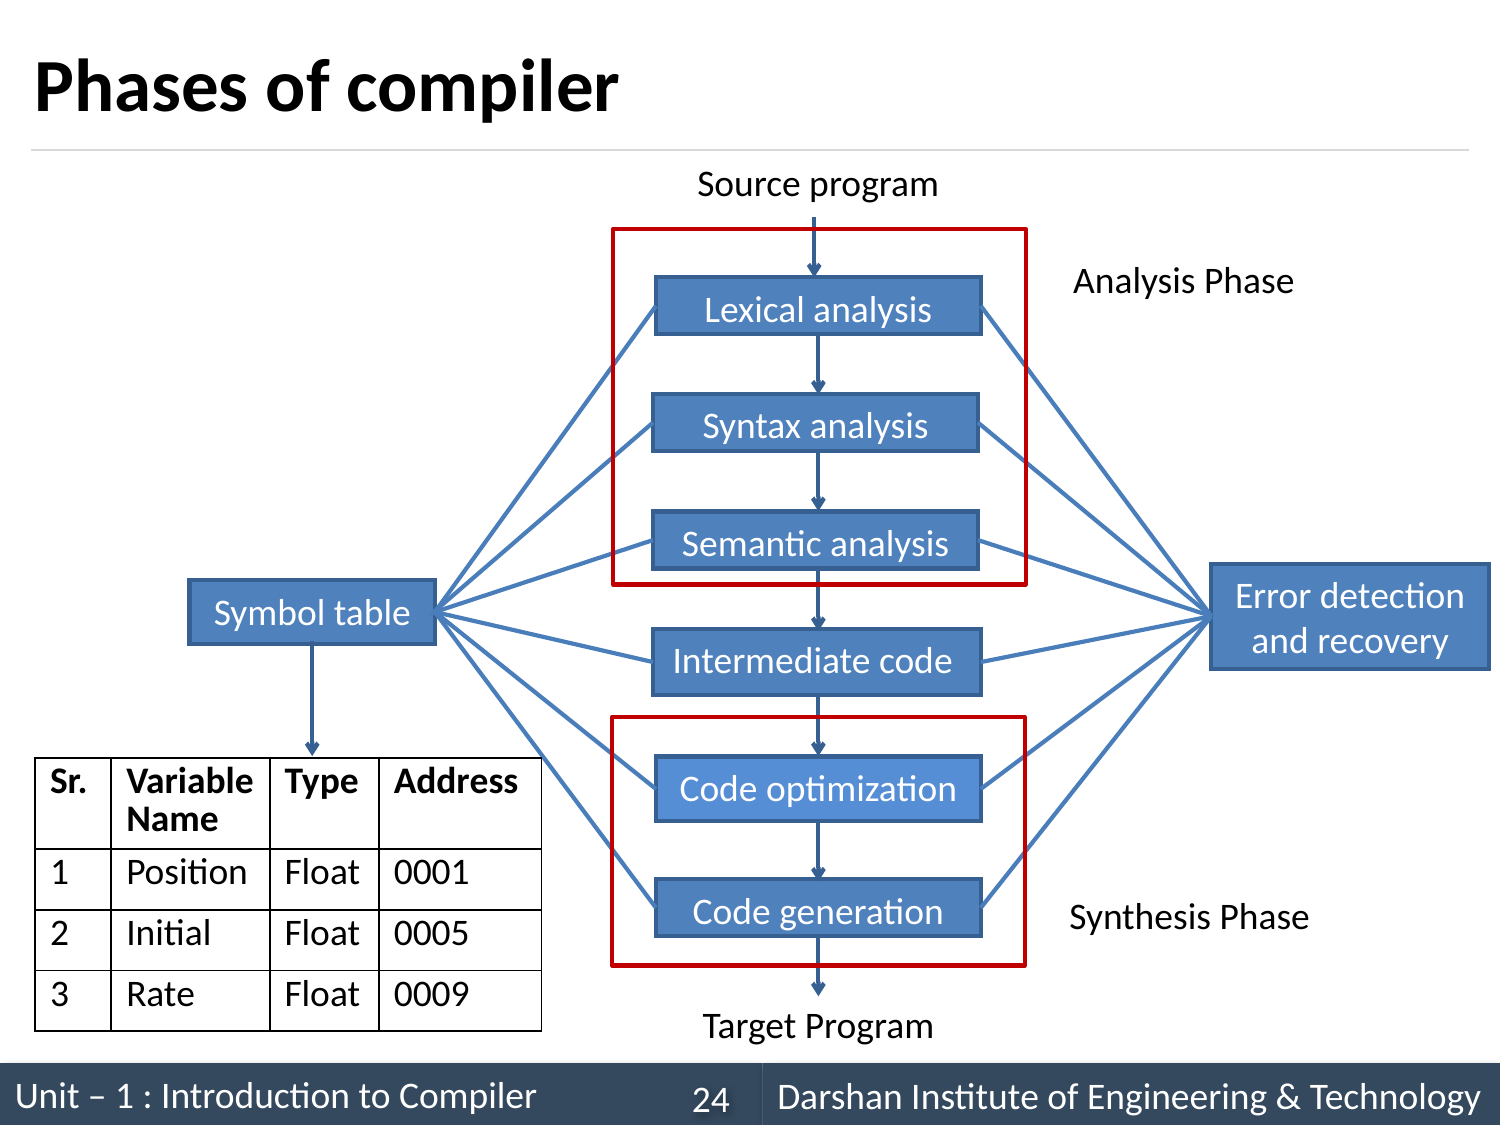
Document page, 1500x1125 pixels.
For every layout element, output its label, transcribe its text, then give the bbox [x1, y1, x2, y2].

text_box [434, 539, 654, 609]
table_cell 1 [36, 850, 110, 909]
table_cell Initial [112, 911, 269, 970]
text_box Symbol table [189, 580, 428, 644]
table_cell 0009 [380, 971, 541, 1030]
text_box Target Program [671, 994, 966, 1052]
table_header Sr. [36, 759, 110, 848]
table_cell Position [112, 850, 269, 909]
title Phases of compiler [19, 14, 1457, 148]
table_cell Float [271, 850, 378, 909]
table_cell Rate [112, 971, 269, 1030]
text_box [980, 615, 1212, 908]
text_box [434, 666, 657, 790]
table_header Variable Name [112, 759, 269, 848]
text_box Analysis Phase [1045, 248, 1323, 325]
table_cell 0005 [380, 911, 541, 970]
table_cell 2 [36, 911, 110, 970]
table_cell 0001 [380, 850, 429, 909]
table_cell Float [271, 911, 378, 970]
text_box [977, 539, 1212, 615]
table_cell Float [271, 971, 378, 1030]
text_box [429, 422, 654, 544]
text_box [980, 305, 1212, 422]
text_box Synthesis Phase [1050, 884, 1329, 961]
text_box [742, 615, 840, 872]
table_header Address [380, 759, 429, 848]
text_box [977, 422, 1212, 539]
text_box Source program [668, 151, 969, 216]
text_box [434, 305, 657, 431]
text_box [434, 611, 654, 663]
text_box [611, 227, 1028, 587]
text_box Error detection and recovery [1217, 563, 1490, 669]
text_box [434, 797, 657, 909]
text_box [610, 715, 1027, 968]
text_box Intermediate code [664, 628, 737, 696]
text_box Intermediate code [845, 628, 974, 696]
table_header Type [271, 759, 378, 848]
text_box [281, 51, 313, 113]
table_cell 3 [36, 971, 110, 1030]
